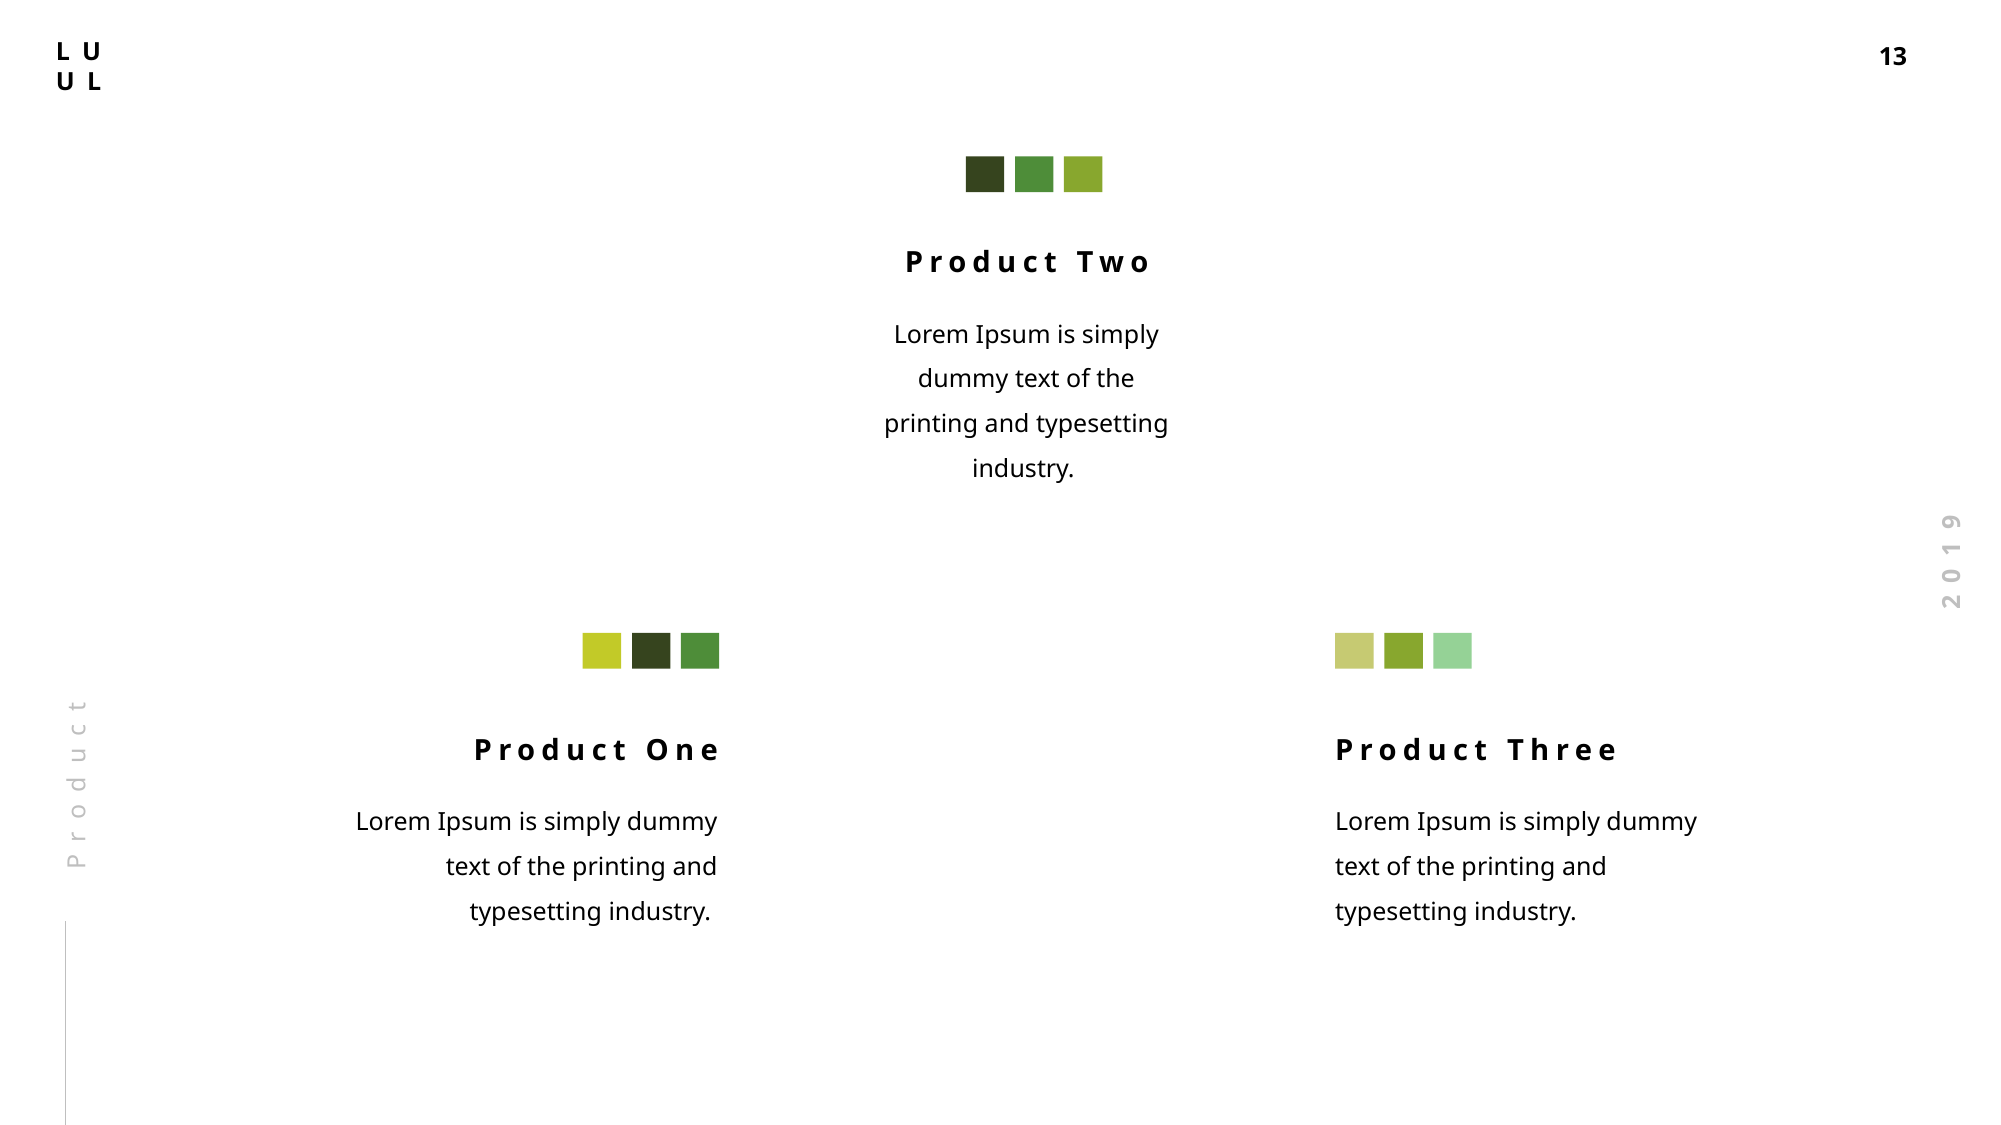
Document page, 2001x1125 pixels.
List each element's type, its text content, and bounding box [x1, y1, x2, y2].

text_box Product One [381, 731, 733, 767]
text_box Product Three [1335, 731, 1688, 767]
picture [338, 114, 1730, 1011]
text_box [45, 592, 85, 1125]
text_box Lorem Ipsum is simply dummy text of the printing and typesetting industry. [1335, 790, 1730, 926]
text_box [1335, 632, 1472, 669]
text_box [965, 156, 1103, 193]
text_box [582, 632, 720, 669]
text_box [858, 243, 1211, 434]
text_box Lorem Ipsum is simply dummy text of the printing and typesetting industry. [338, 790, 733, 926]
